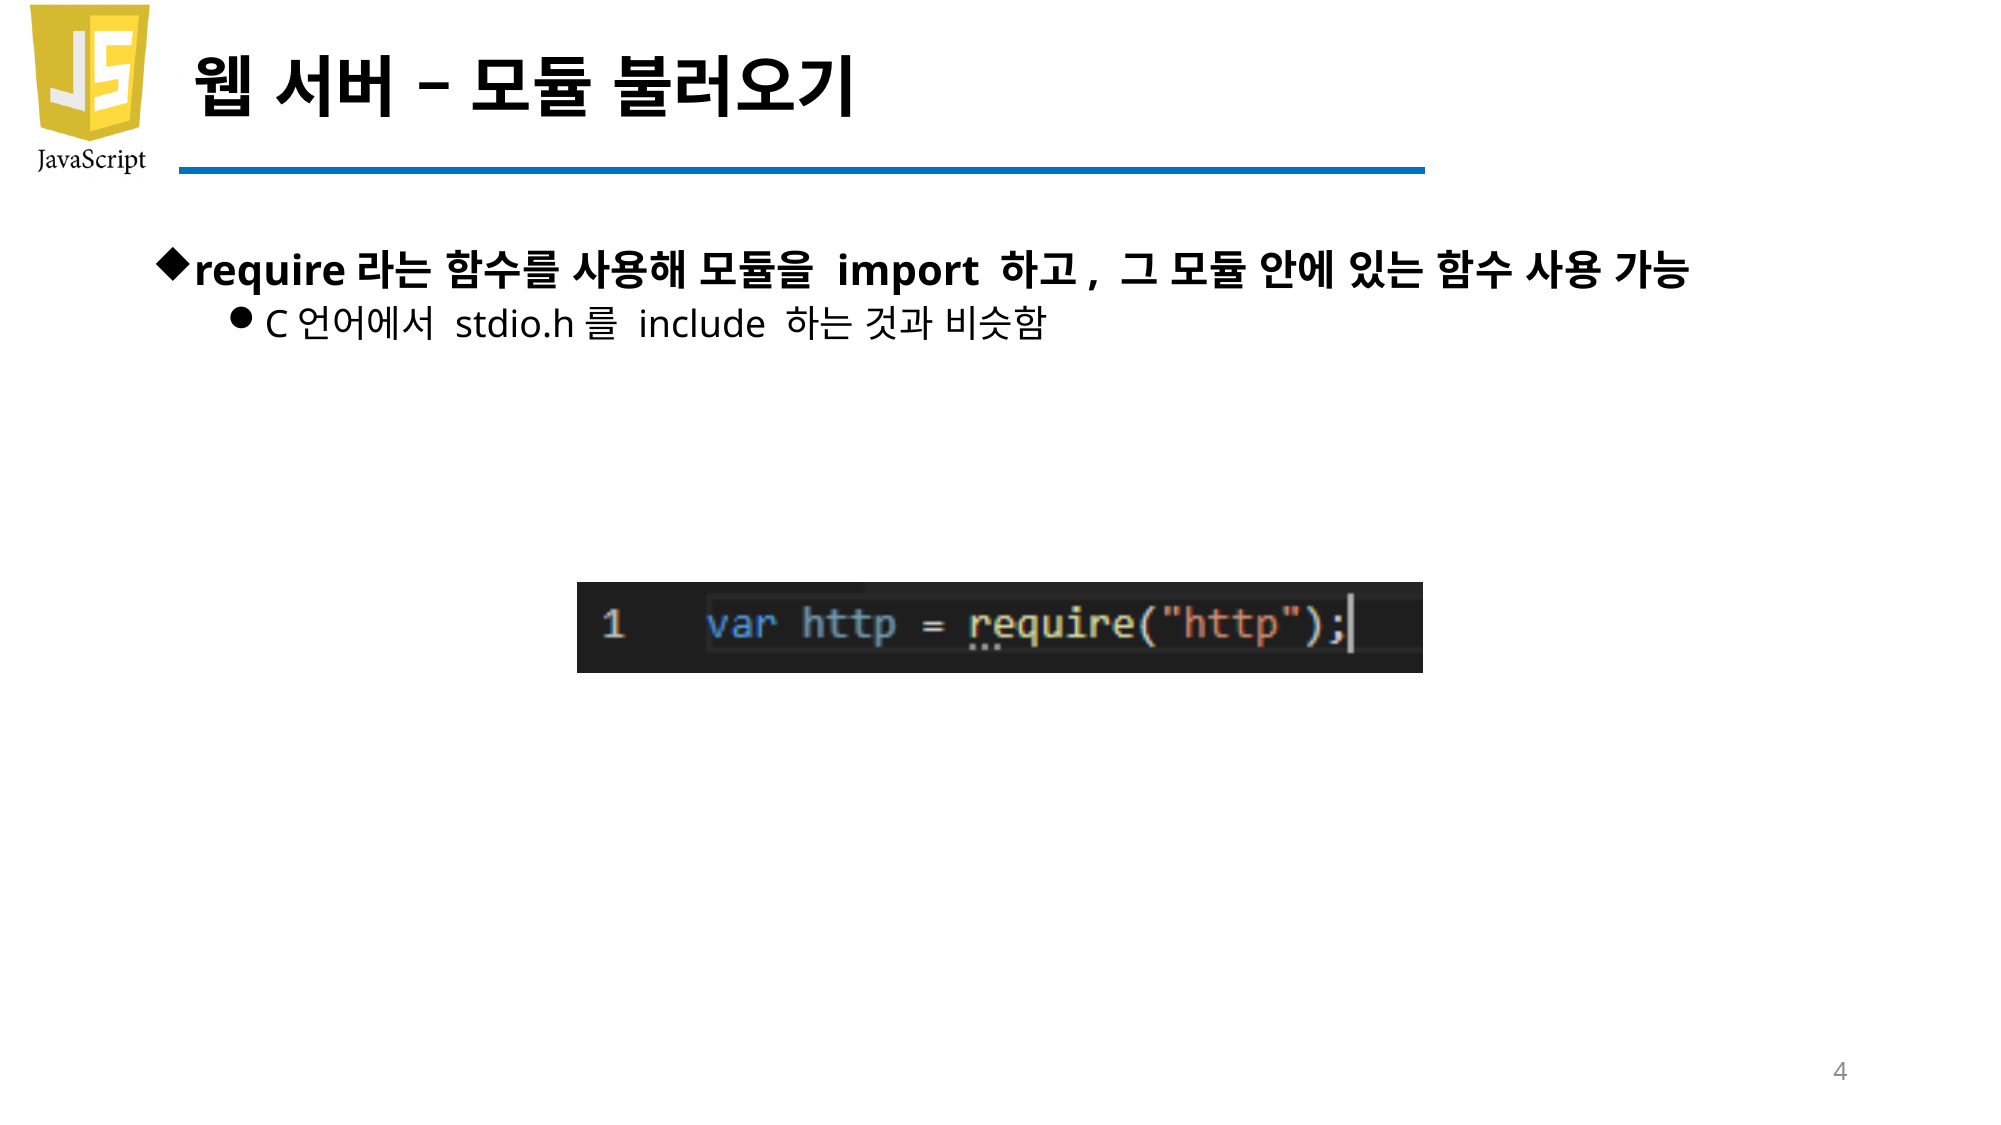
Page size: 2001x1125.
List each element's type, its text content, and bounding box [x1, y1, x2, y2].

picture [577, 582, 1423, 673]
title 웹 서버 – 모듈 불러오기 [179, 8, 1736, 171]
list require라는 함수를 사용해 모듈을 import 하고, 그 모듈 안에 있는 함수 사용 가능 C언어에서 stdio.h를 include 하는 것과 비슷함 [137, 241, 1863, 1014]
picture [0, 0, 179, 179]
slide_number 4 [1412, 1042, 1863, 1103]
